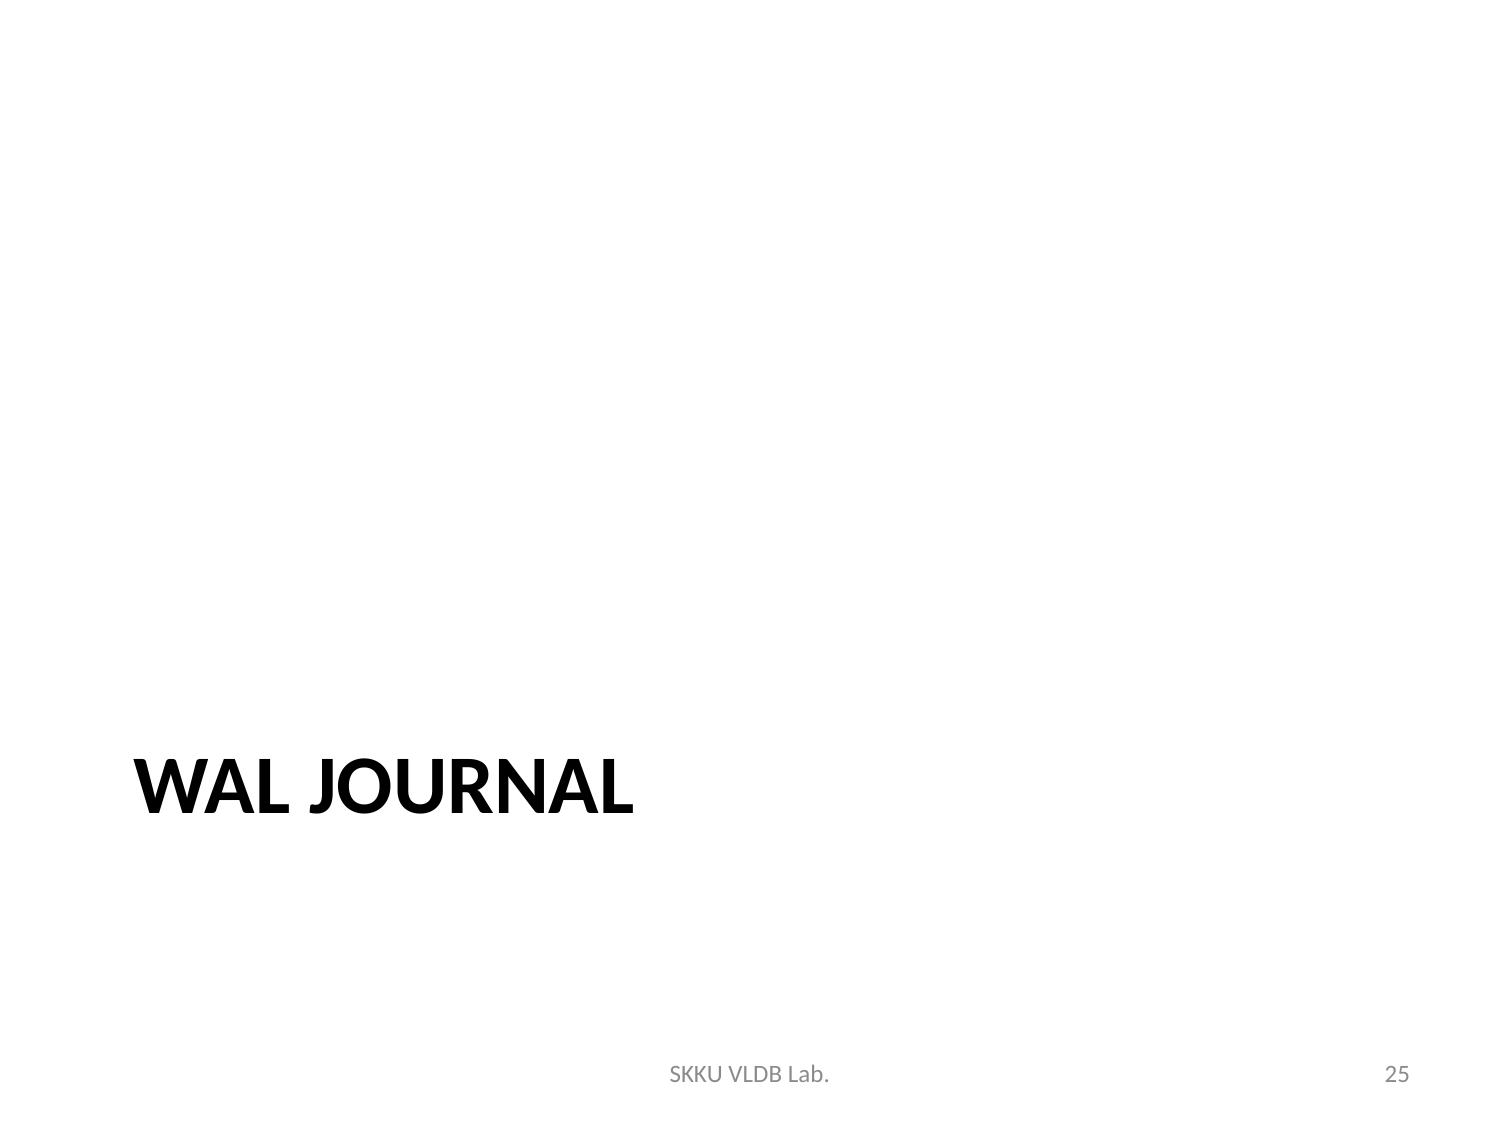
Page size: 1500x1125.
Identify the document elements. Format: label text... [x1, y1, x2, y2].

title WAL journal [118, 722, 1394, 947]
slide_number 25 [1074, 1042, 1425, 1103]
footer SKKU VLDB Lab. [512, 1042, 988, 1103]
